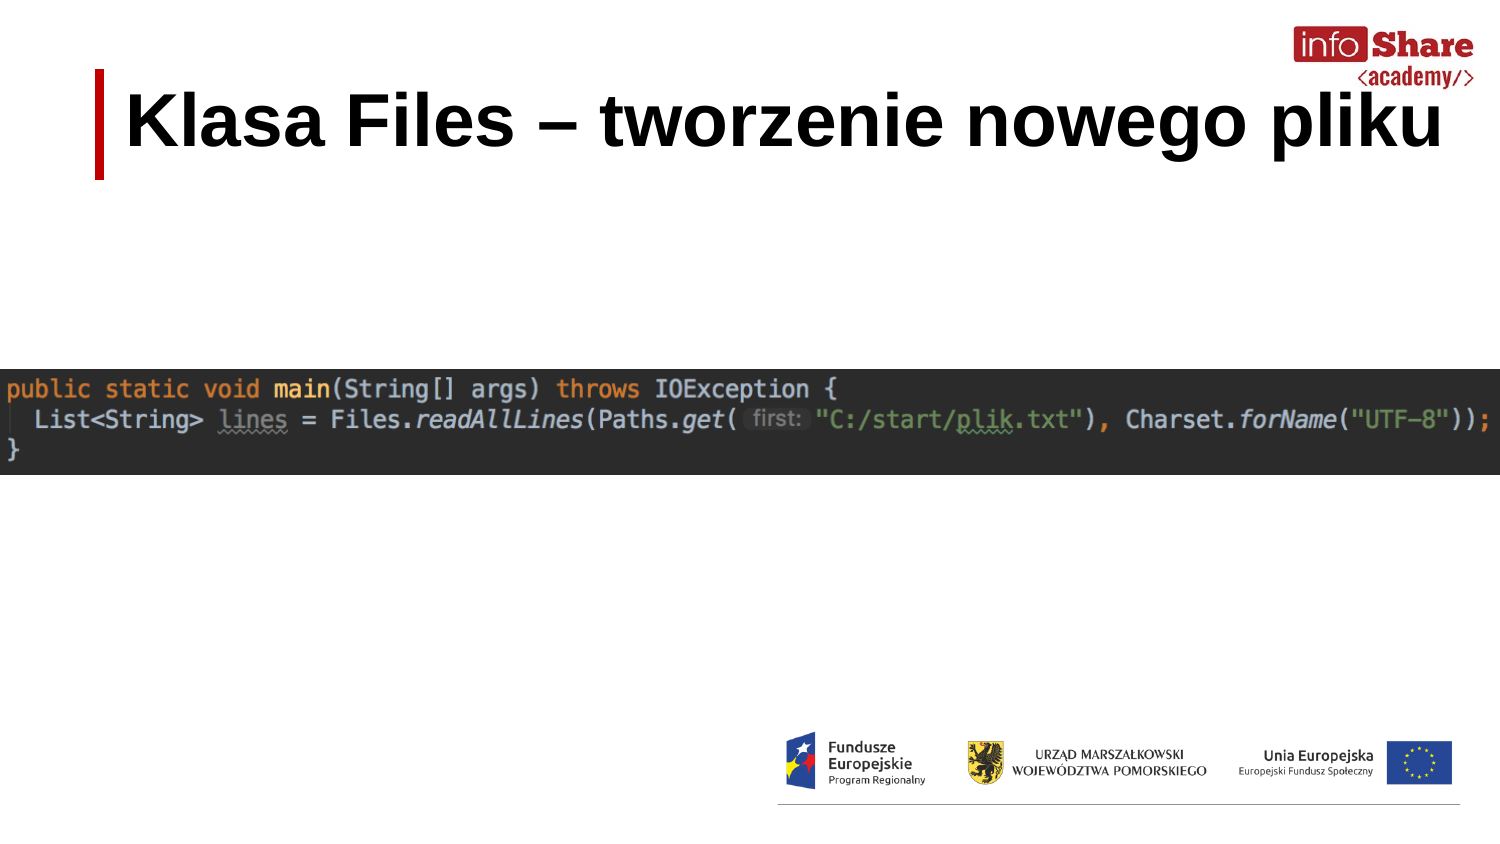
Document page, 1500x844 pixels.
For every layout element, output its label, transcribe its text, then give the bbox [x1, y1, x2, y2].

picture [0, 369, 1500, 475]
picture [1291, 24, 1475, 71]
title Klasa Files – tworzenie nowego pliku [125, 71, 1500, 163]
text_box [777, 731, 1461, 805]
